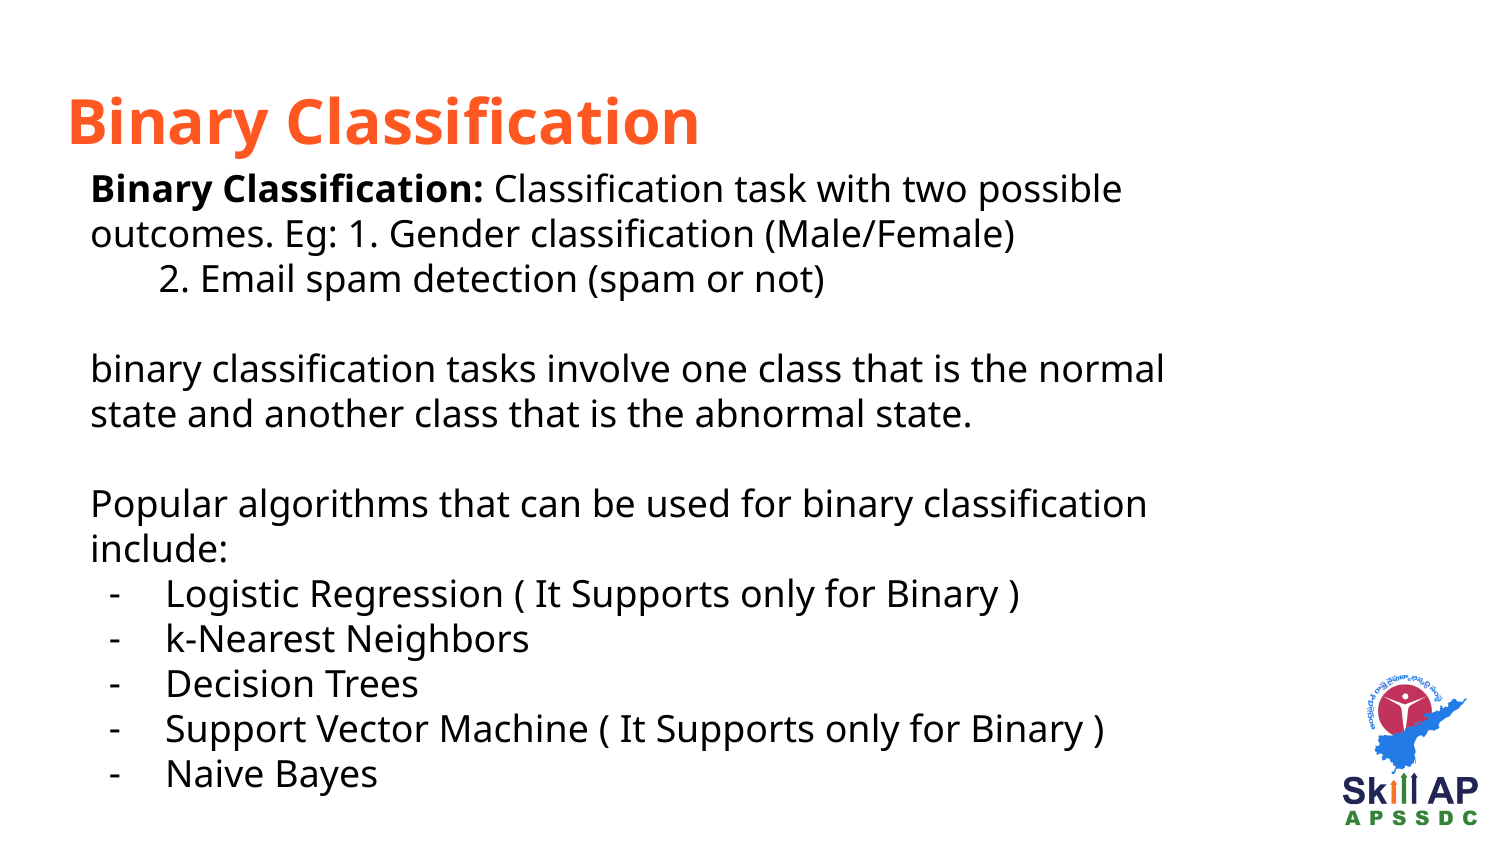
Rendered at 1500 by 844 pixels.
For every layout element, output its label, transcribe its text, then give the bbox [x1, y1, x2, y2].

picture [1326, 669, 1491, 833]
text_box Binary Classification: Classification task with two possible outcomes. Eg: 1. Gender classification (Male/Female) 2. Email spam detection (spam or not) binary classification tasks involve one class that is the normal state and another class that is the abnormal state. Popular algorithms that can be used for binary classification include: Logistic Regression ( It Supports only for Binary ) k-Nearest Neighbors Decision Trees Support Vector Machine ( It Supports only for Binary ) Naive Bayes [75, 149, 1271, 771]
title Binary Classification [51, 72, 1449, 167]
